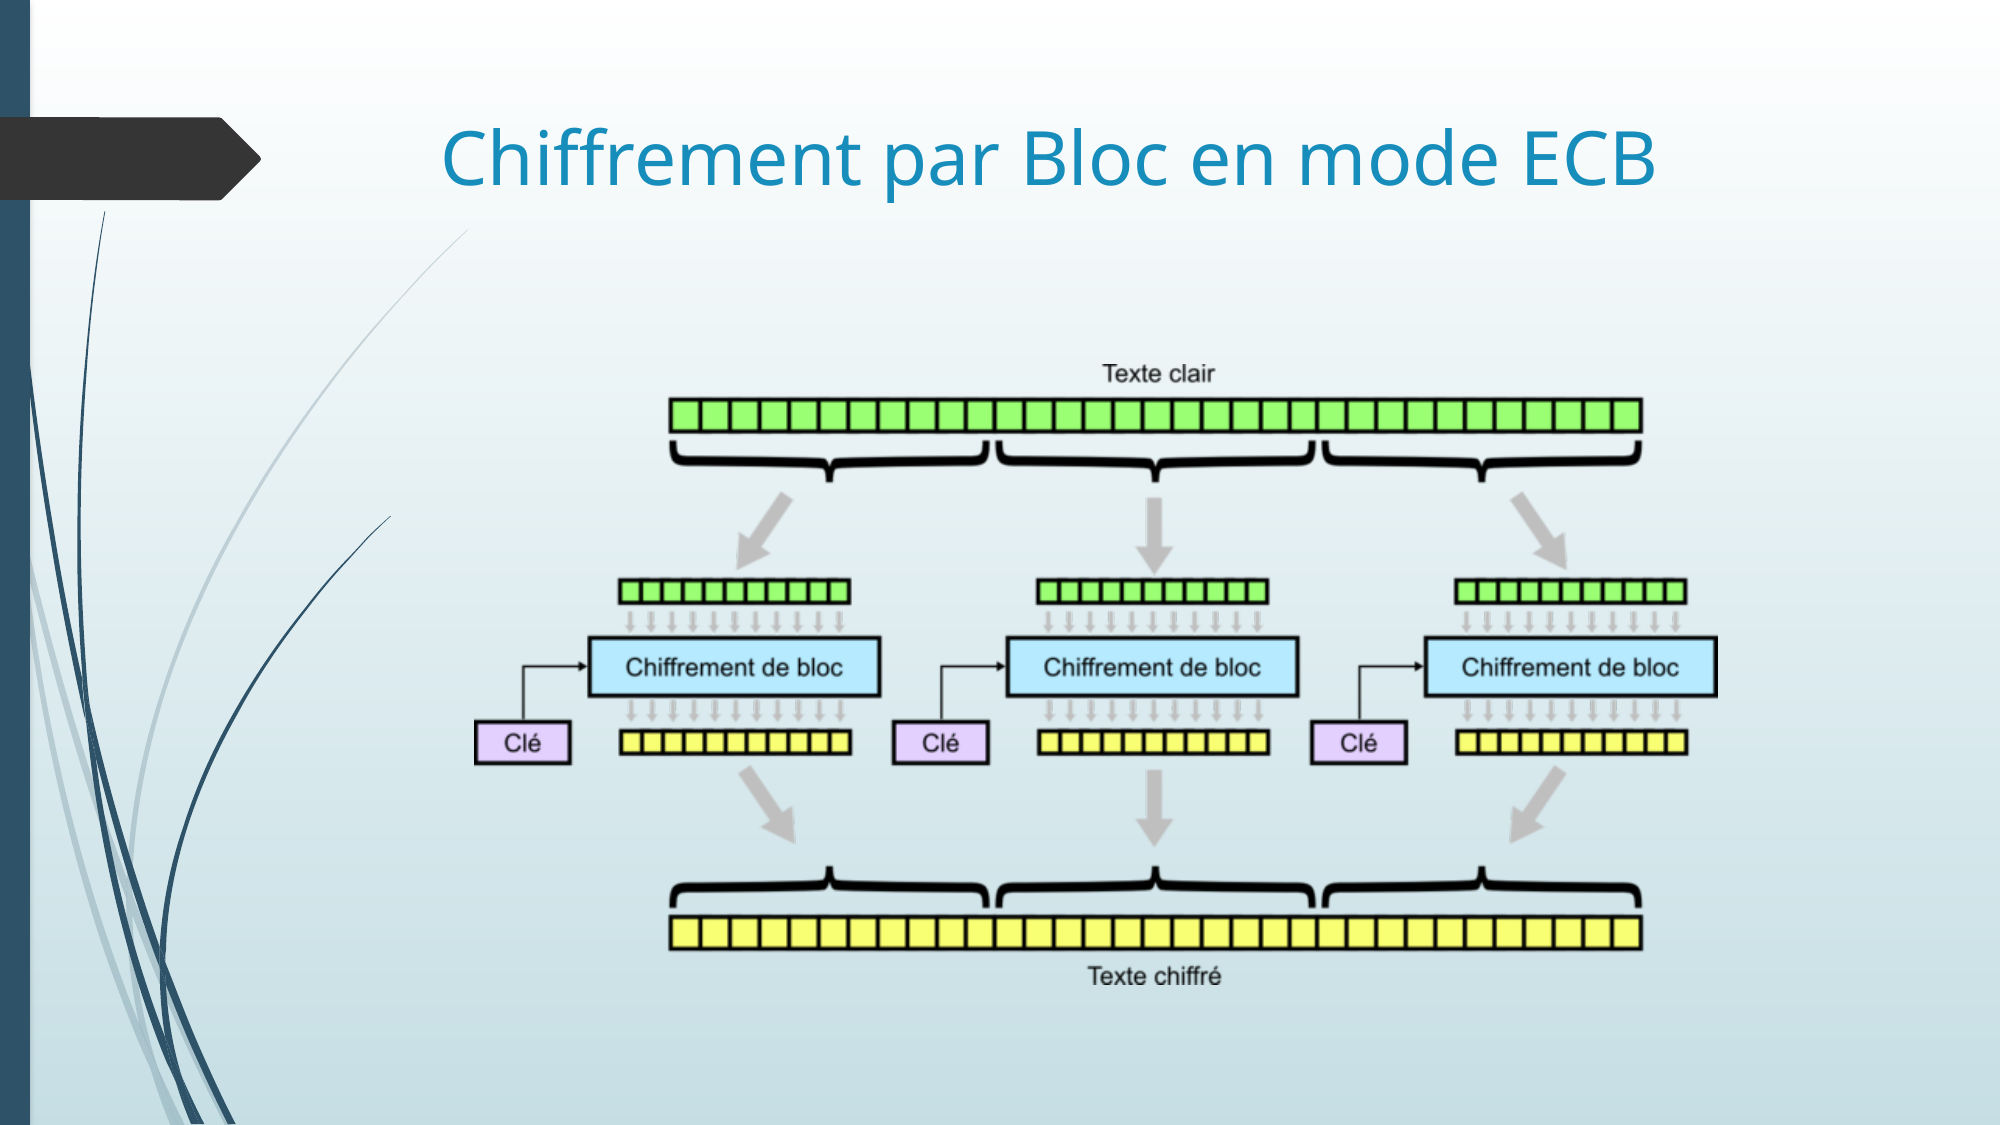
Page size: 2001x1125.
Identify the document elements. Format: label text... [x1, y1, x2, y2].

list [474, 364, 1718, 985]
title Chiffrement par Bloc en mode ECB [425, 102, 1888, 313]
